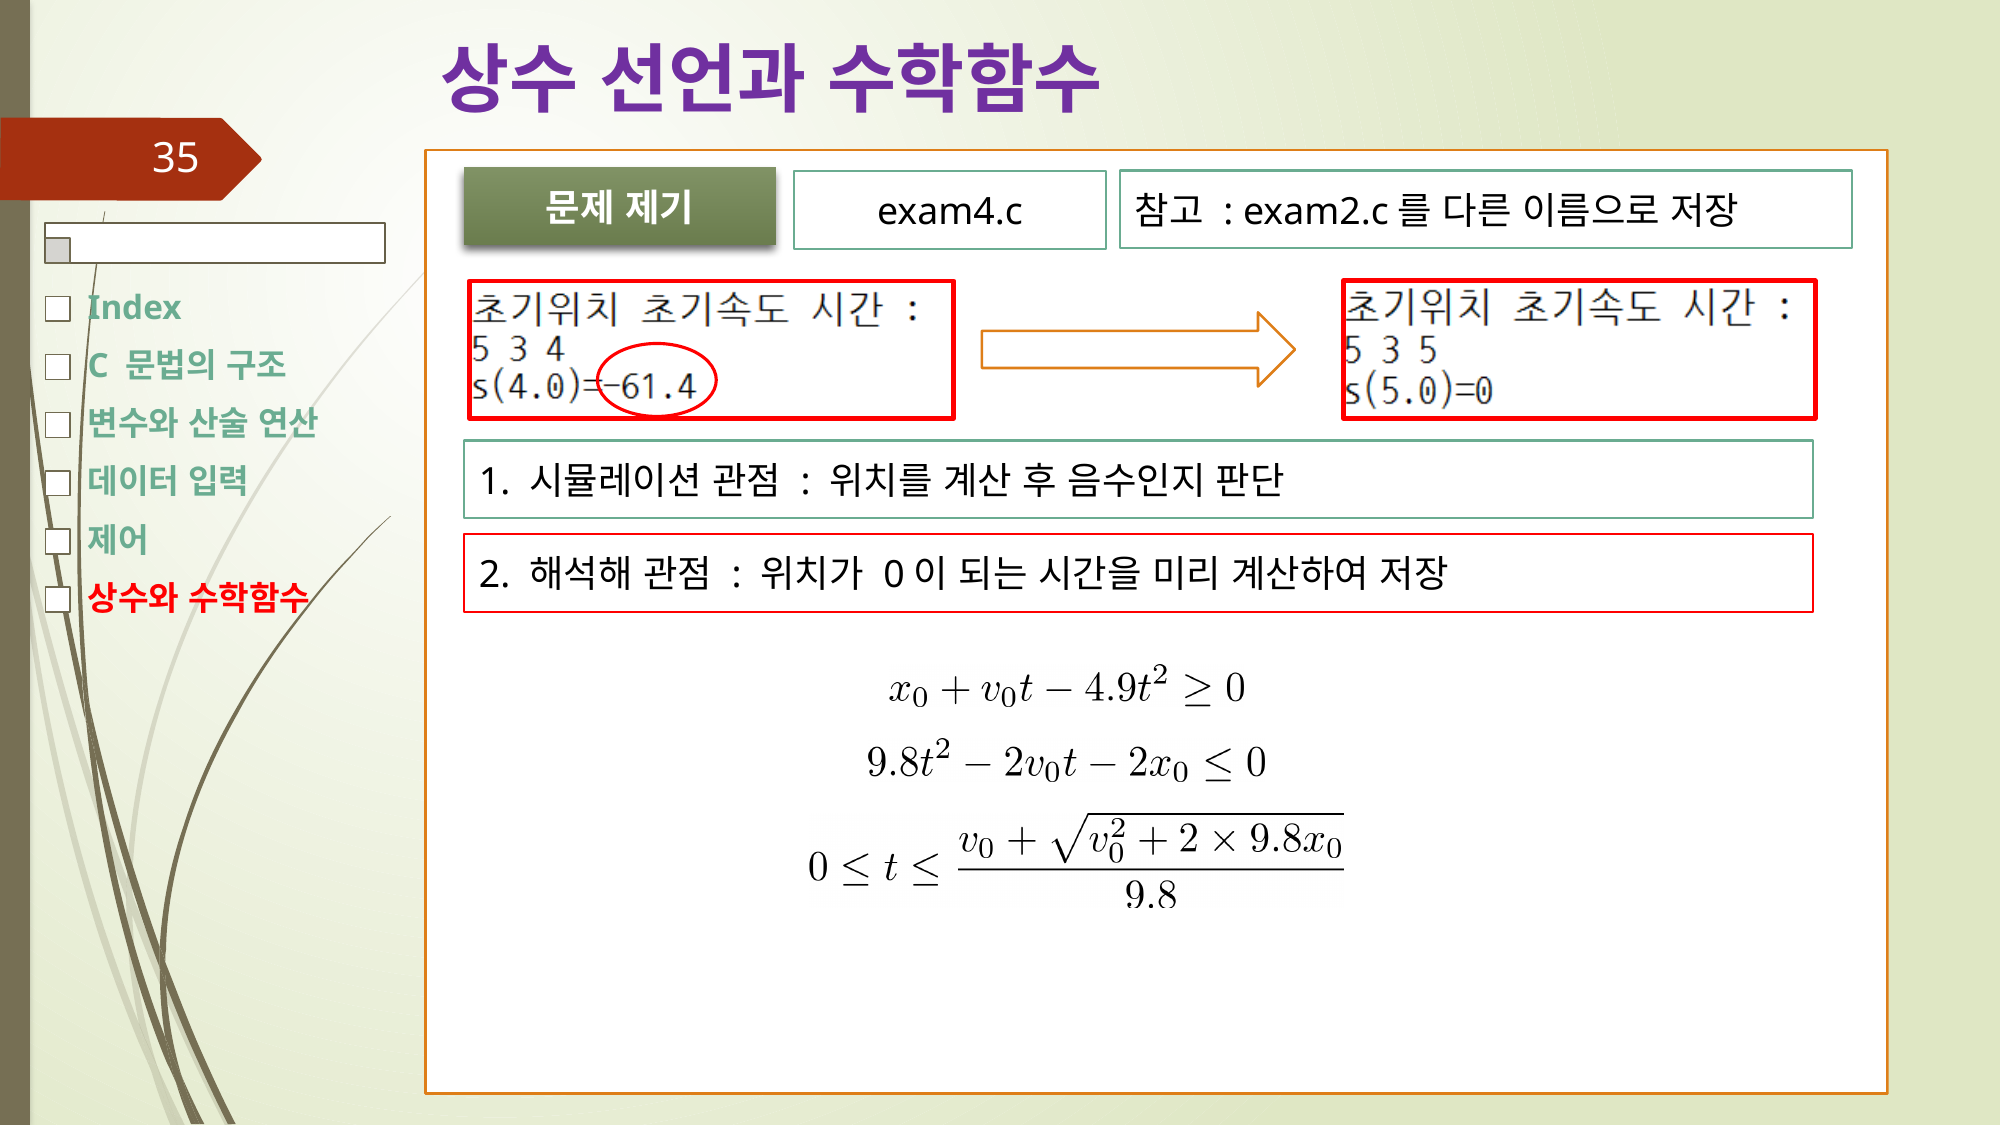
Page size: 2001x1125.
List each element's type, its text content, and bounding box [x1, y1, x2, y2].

text_box 참고 : exam2.c를 다른 이름으로 저장 [1119, 169, 1853, 249]
slide_number 35 [87, 129, 216, 150]
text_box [44, 150, 386, 629]
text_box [806, 809, 1346, 914]
text_box exam4.c [793, 170, 1107, 250]
picture [471, 282, 952, 417]
text_box 2. 해석해 관점 : 위치가 0이 되는 시간을 미리 계산하여 저장 [463, 533, 1814, 613]
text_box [866, 734, 1267, 789]
picture [1345, 282, 1814, 417]
title 상수 선언과 수학함수 [425, 24, 1888, 130]
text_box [886, 659, 1247, 714]
text_box 문제 제기 [464, 167, 776, 245]
text_box [980, 311, 1296, 388]
text_box 1. 시뮬레이션 관점 : 위치를 계산 후 음수인지 판단 [463, 439, 1814, 519]
